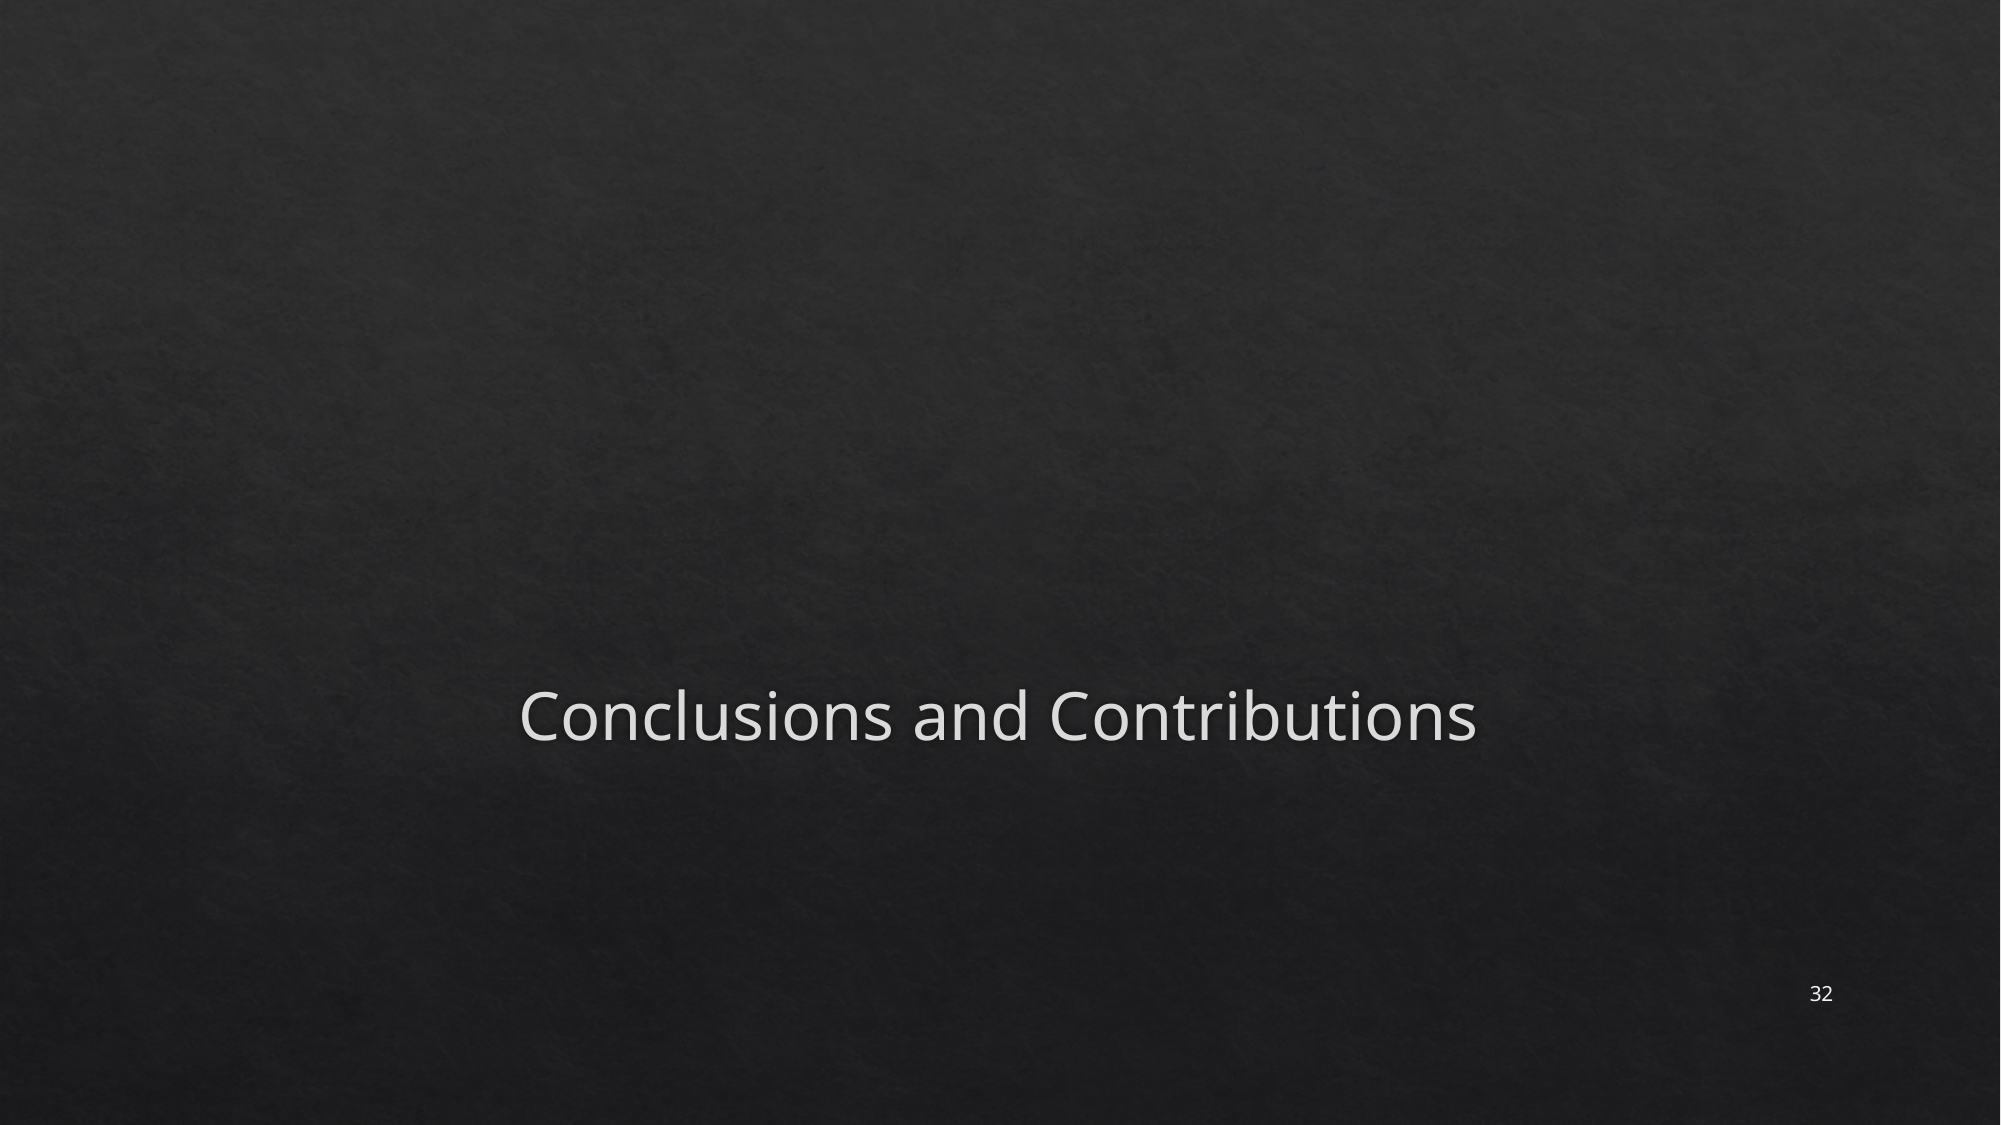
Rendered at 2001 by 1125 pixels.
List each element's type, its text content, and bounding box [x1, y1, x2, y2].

slide_number 32 [1724, 965, 1849, 1025]
title Conclusions and Contributions [149, 348, 1849, 761]
